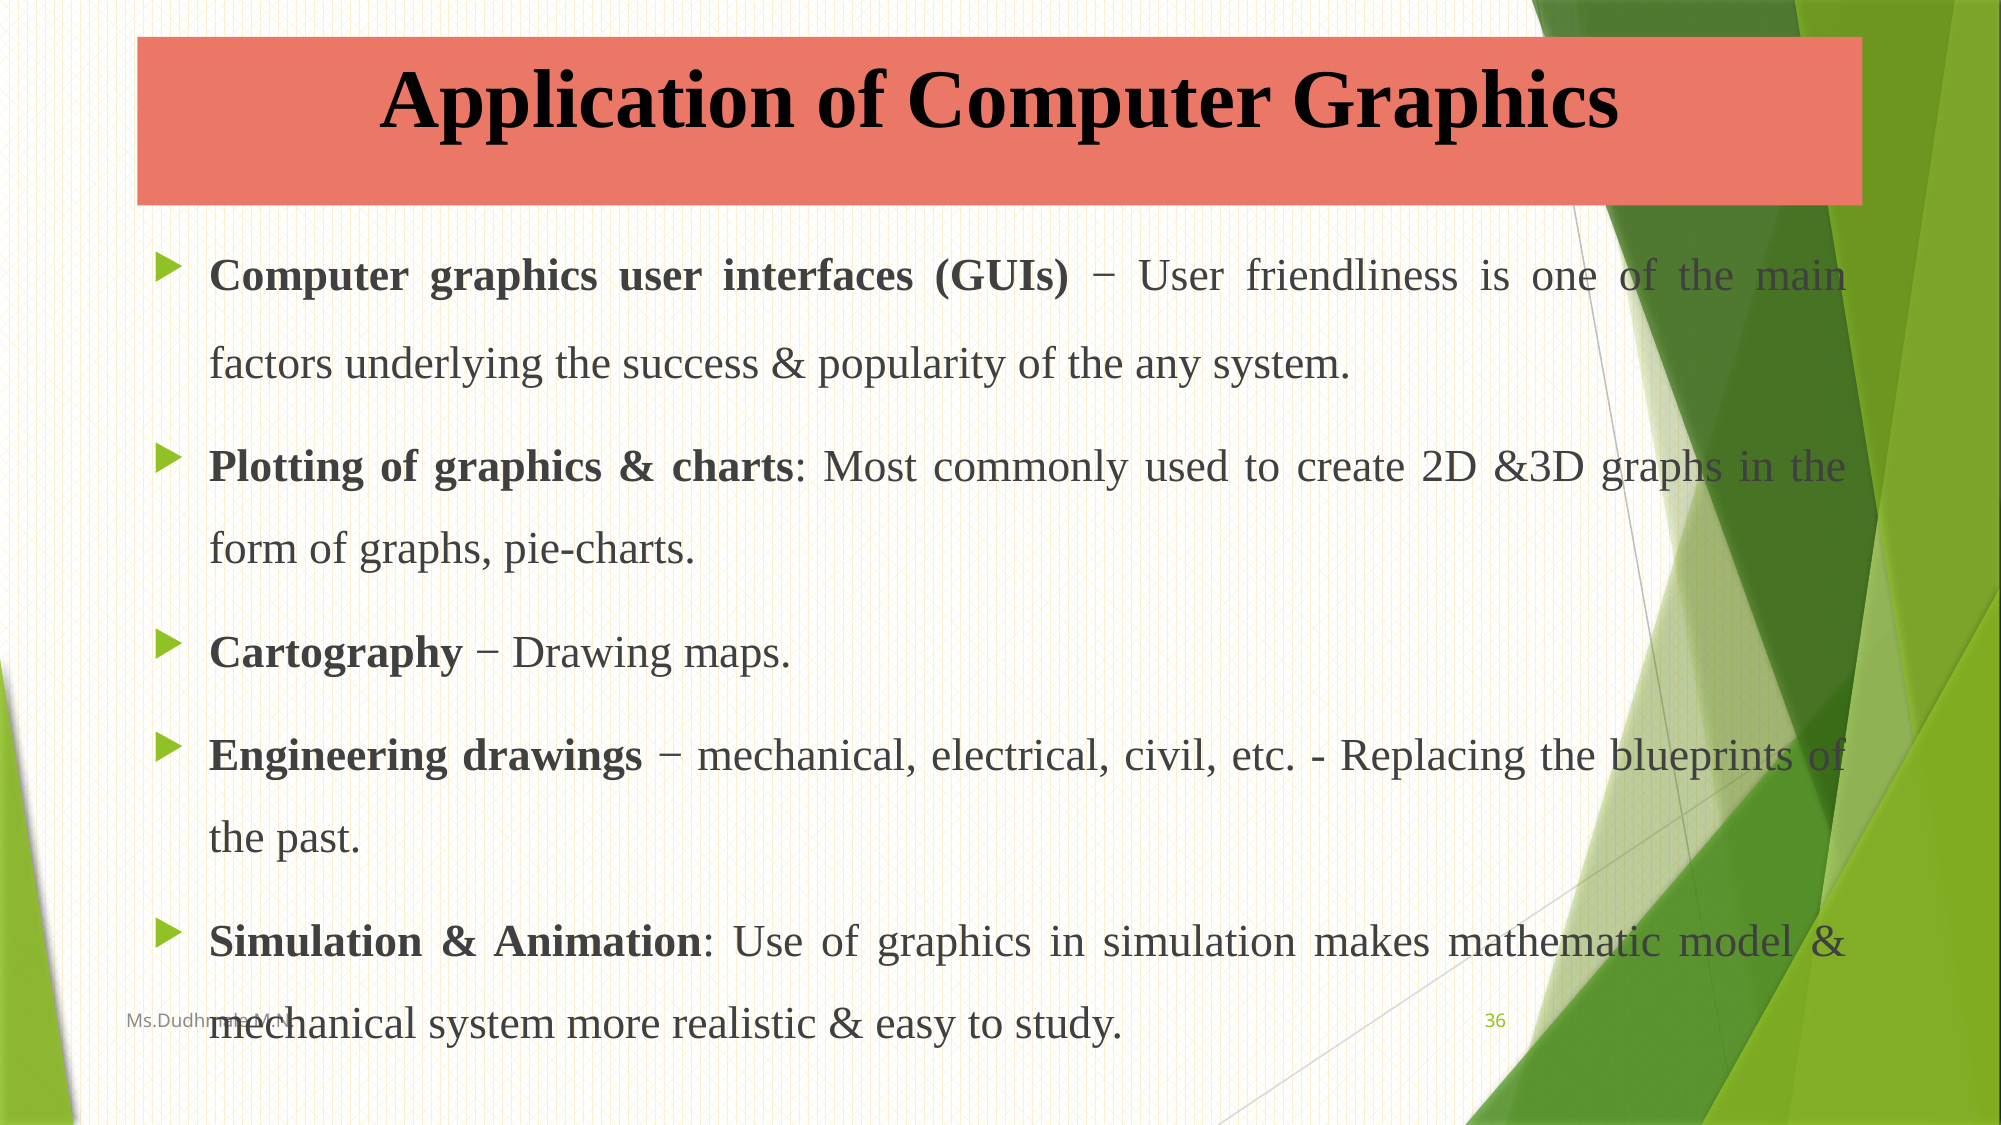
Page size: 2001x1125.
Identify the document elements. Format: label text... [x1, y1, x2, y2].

slide_number 36 [1409, 991, 1522, 1051]
footer Ms.Dudhmale M.N. [111, 991, 1145, 1051]
title Application of Computer Graphics [137, 36, 1863, 203]
list Computer graphics user interfaces (GUIs) − User friendliness is one of the main factors underlying the success & popularity of the any system. Plotting of graphics & charts: Most commonly used to create 2D &3D graphs in the form of graphs, pie-charts. Cartography − Drawing maps. Engineering drawings − mechanical, electrical, civil, etc. - Replacing the blueprints of the past. Simulation & Animation: Use of graphics in simulation makes mathematic model & mechanical system more realistic & easy to study. [137, 203, 1863, 1125]
